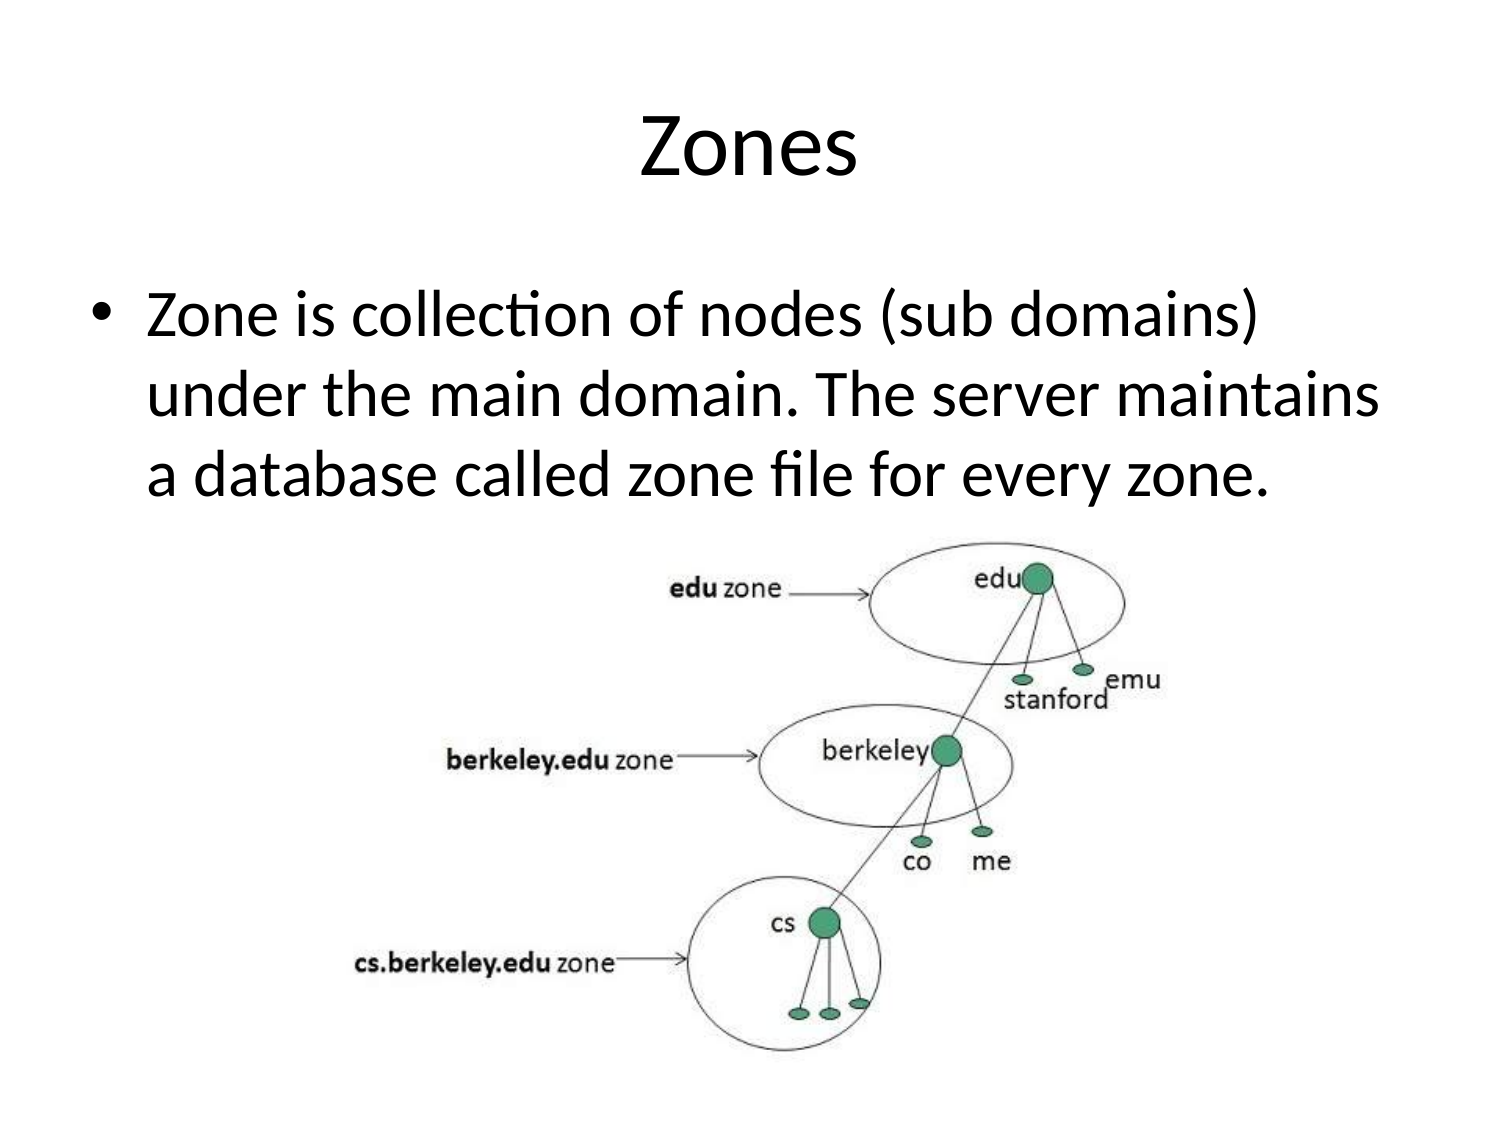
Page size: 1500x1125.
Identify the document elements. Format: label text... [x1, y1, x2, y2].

title Zones [75, 45, 1425, 233]
picture [324, 512, 1182, 1076]
list Zone is collection of nodes (sub domains) under the main domain. The server maintains a database called zone file for every zone. [75, 262, 1425, 1005]
